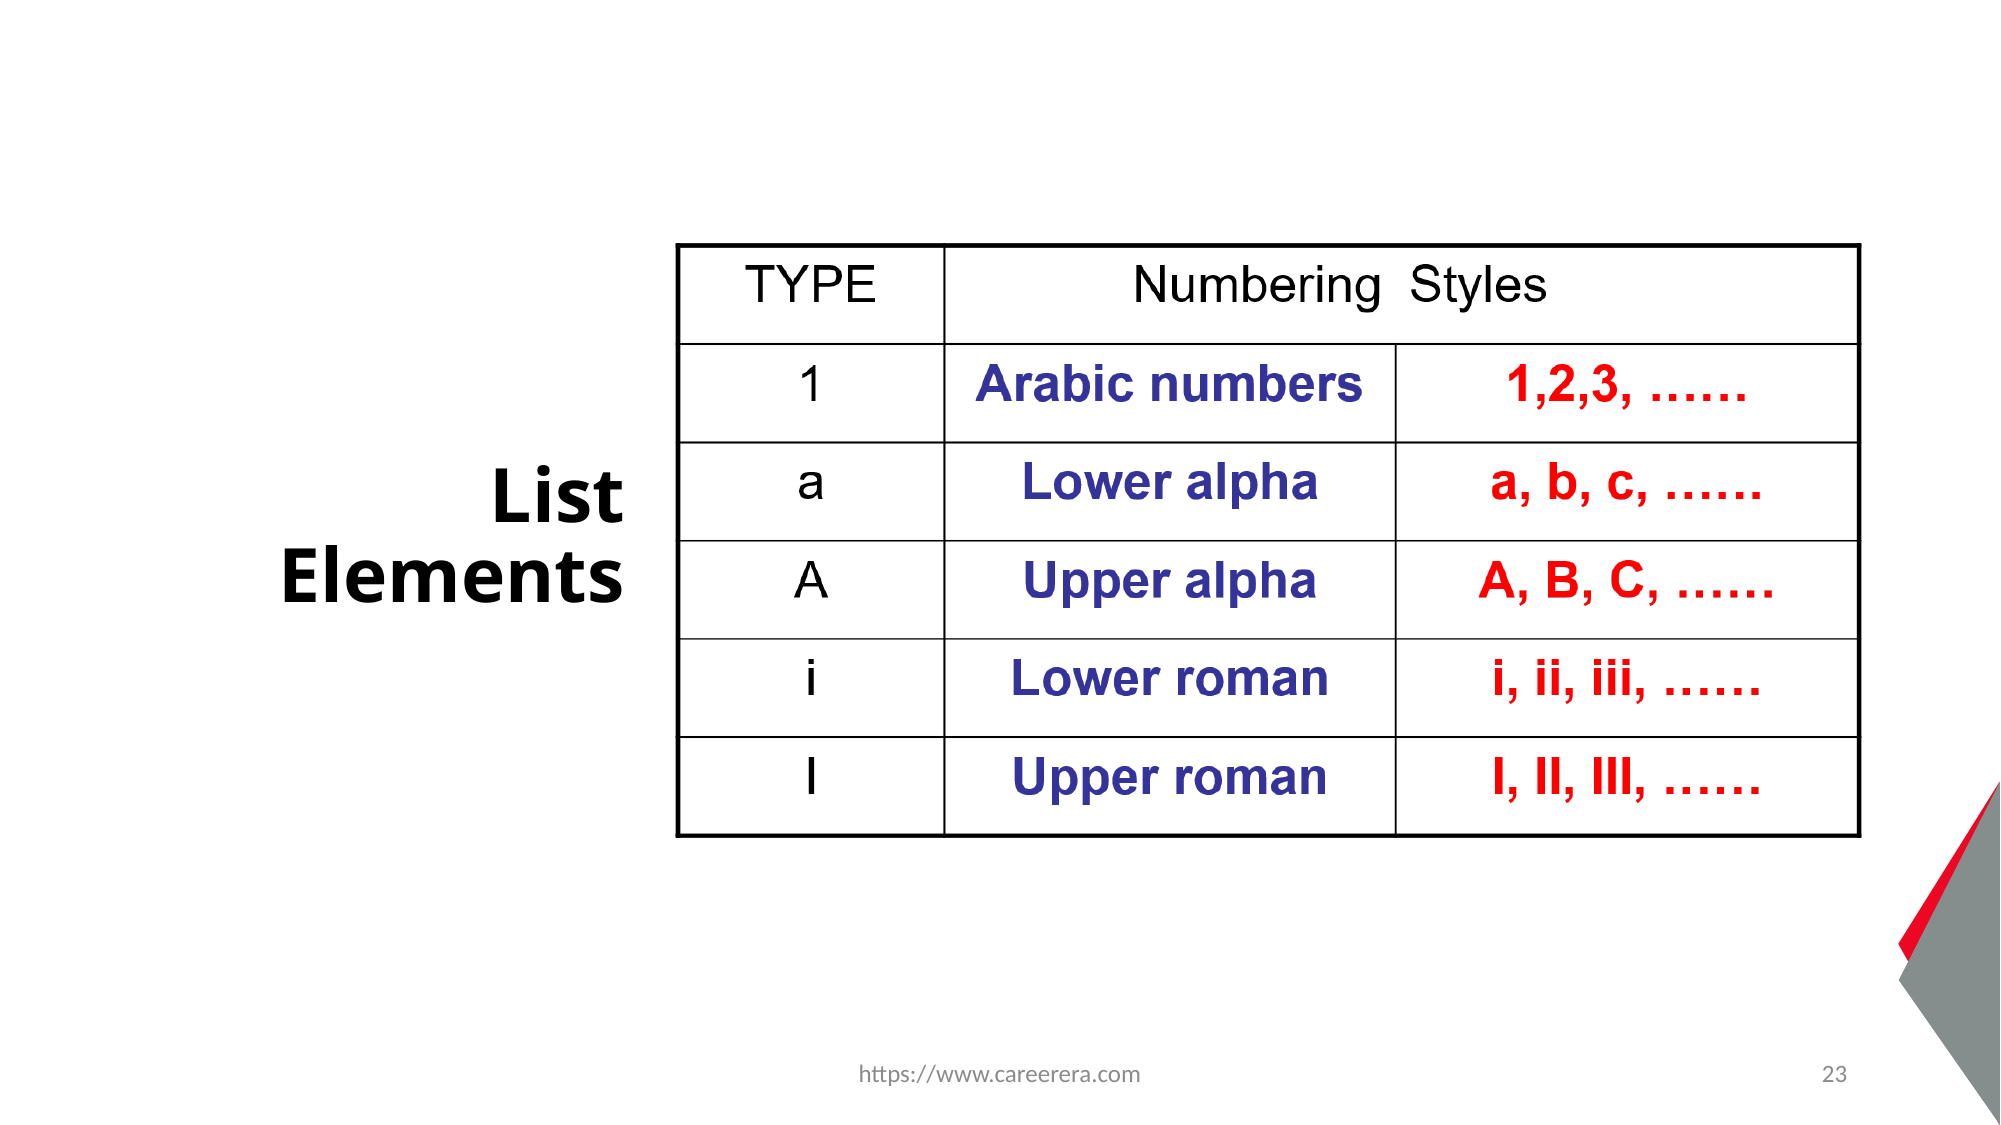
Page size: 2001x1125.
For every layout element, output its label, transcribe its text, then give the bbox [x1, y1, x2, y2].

slide_number 23 [1412, 1042, 1863, 1103]
title List Elements [137, 58, 640, 1018]
footer https://www.careerera.com [662, 1042, 1338, 1103]
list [675, 236, 1863, 841]
